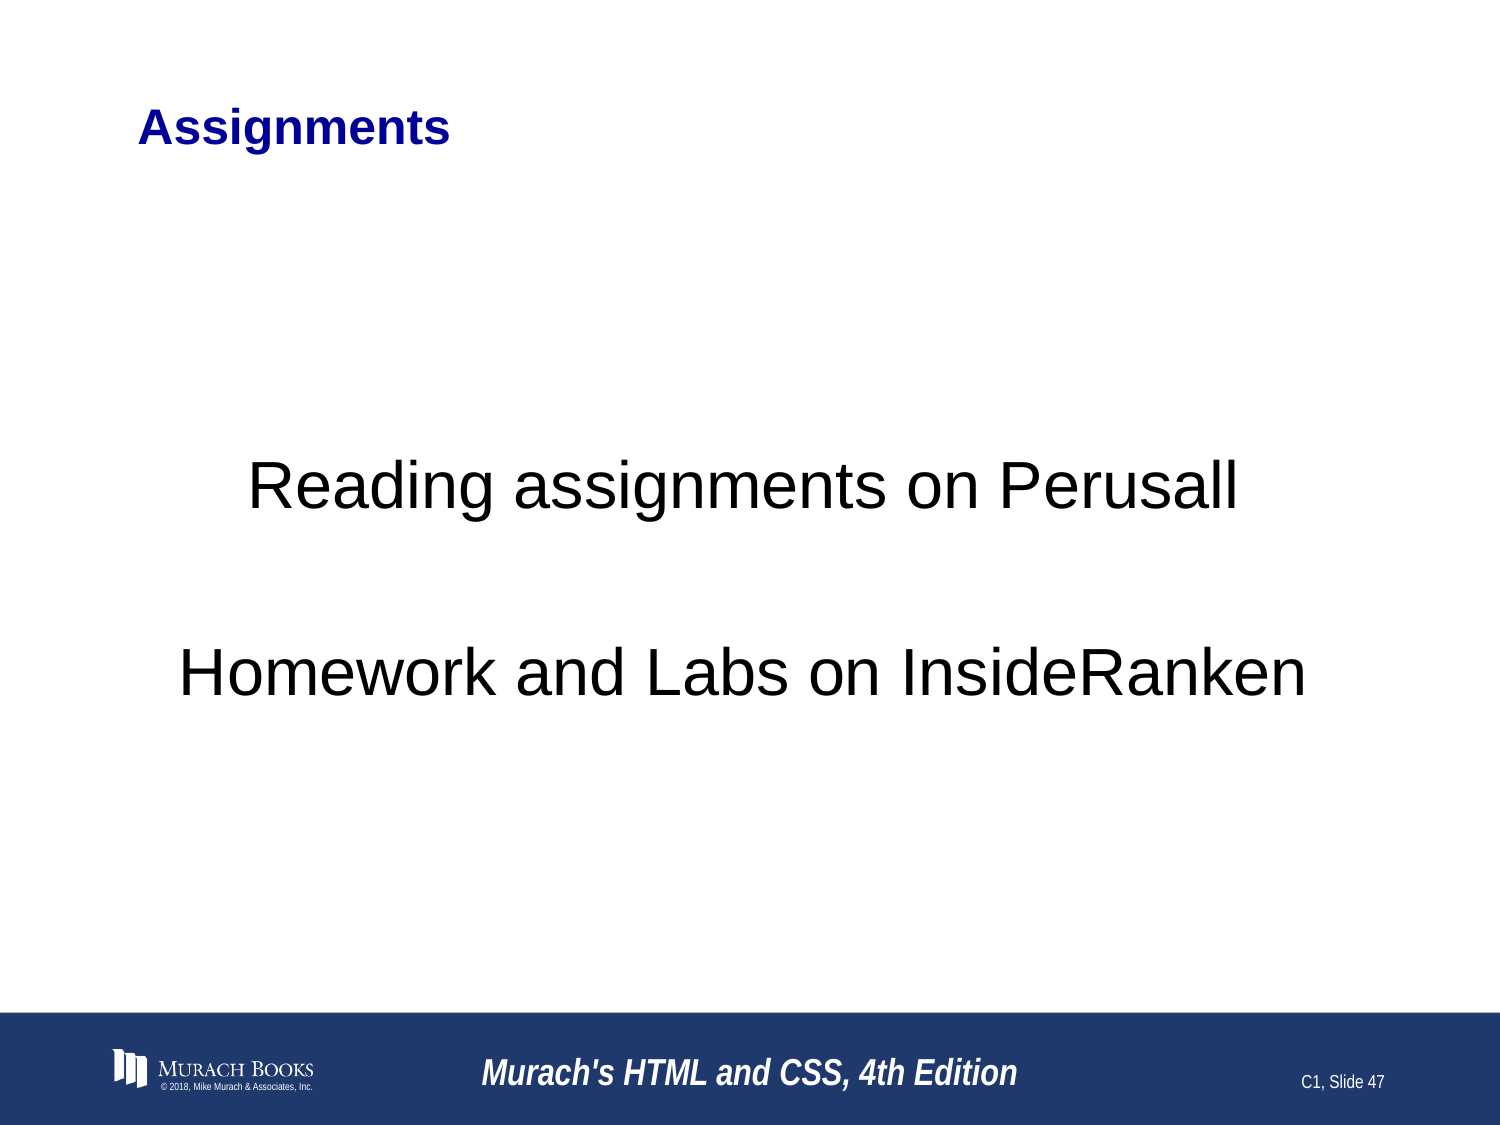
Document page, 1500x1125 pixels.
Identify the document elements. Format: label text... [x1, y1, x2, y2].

title Assignments [137, 94, 1338, 156]
footer © 2018, Mike Murach & Associates, Inc. [12, 1025, 463, 1100]
slide_number Murach's HTML and CSS, 4th Edition [463, 1025, 1050, 1100]
slide_number C1, Slide 47 [1087, 1025, 1400, 1100]
list Reading assignments on Perusall Homework and Labs on InsideRanken [137, 174, 1350, 975]
